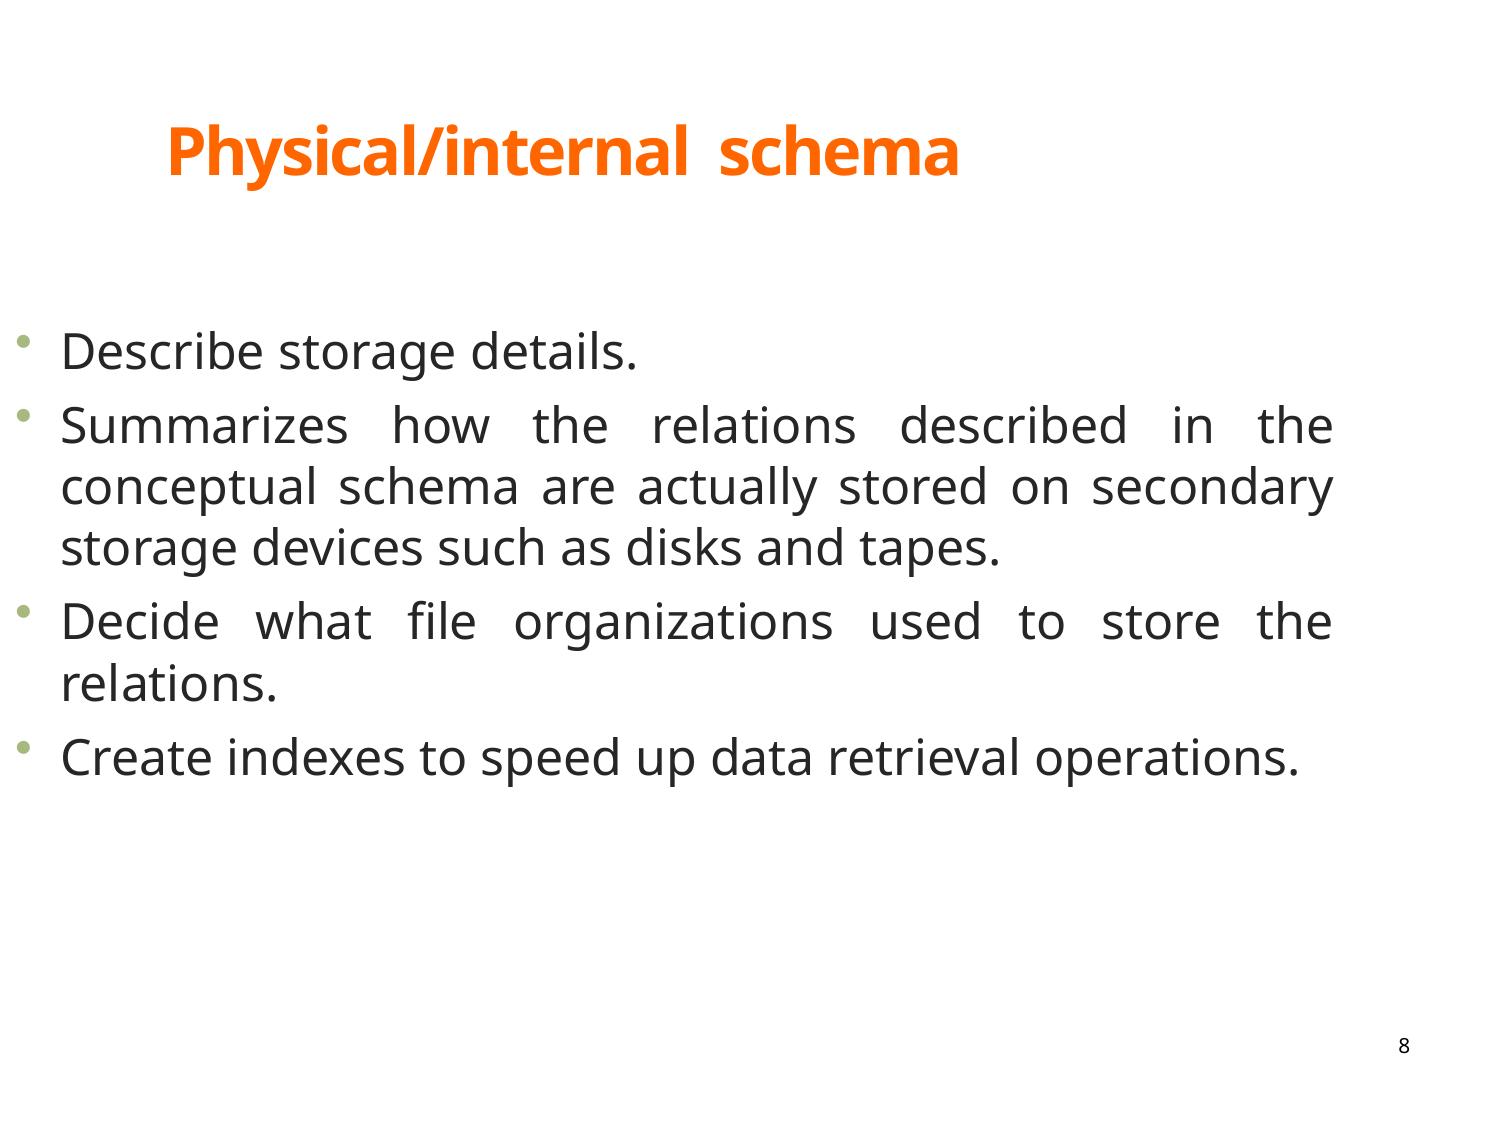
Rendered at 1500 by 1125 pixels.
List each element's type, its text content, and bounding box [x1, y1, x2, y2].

title Physical/internal schema [0, 99, 1350, 288]
text_box 8 [1112, 1024, 1425, 1100]
list Describe storage details. Summarizes how the relations described in the conceptual schema are actually stored on secondary storage devices such as disks and tapes. Decide what file organizations used to store the relations. Create indexes to speed up data retrieval operations. [0, 312, 1350, 1005]
